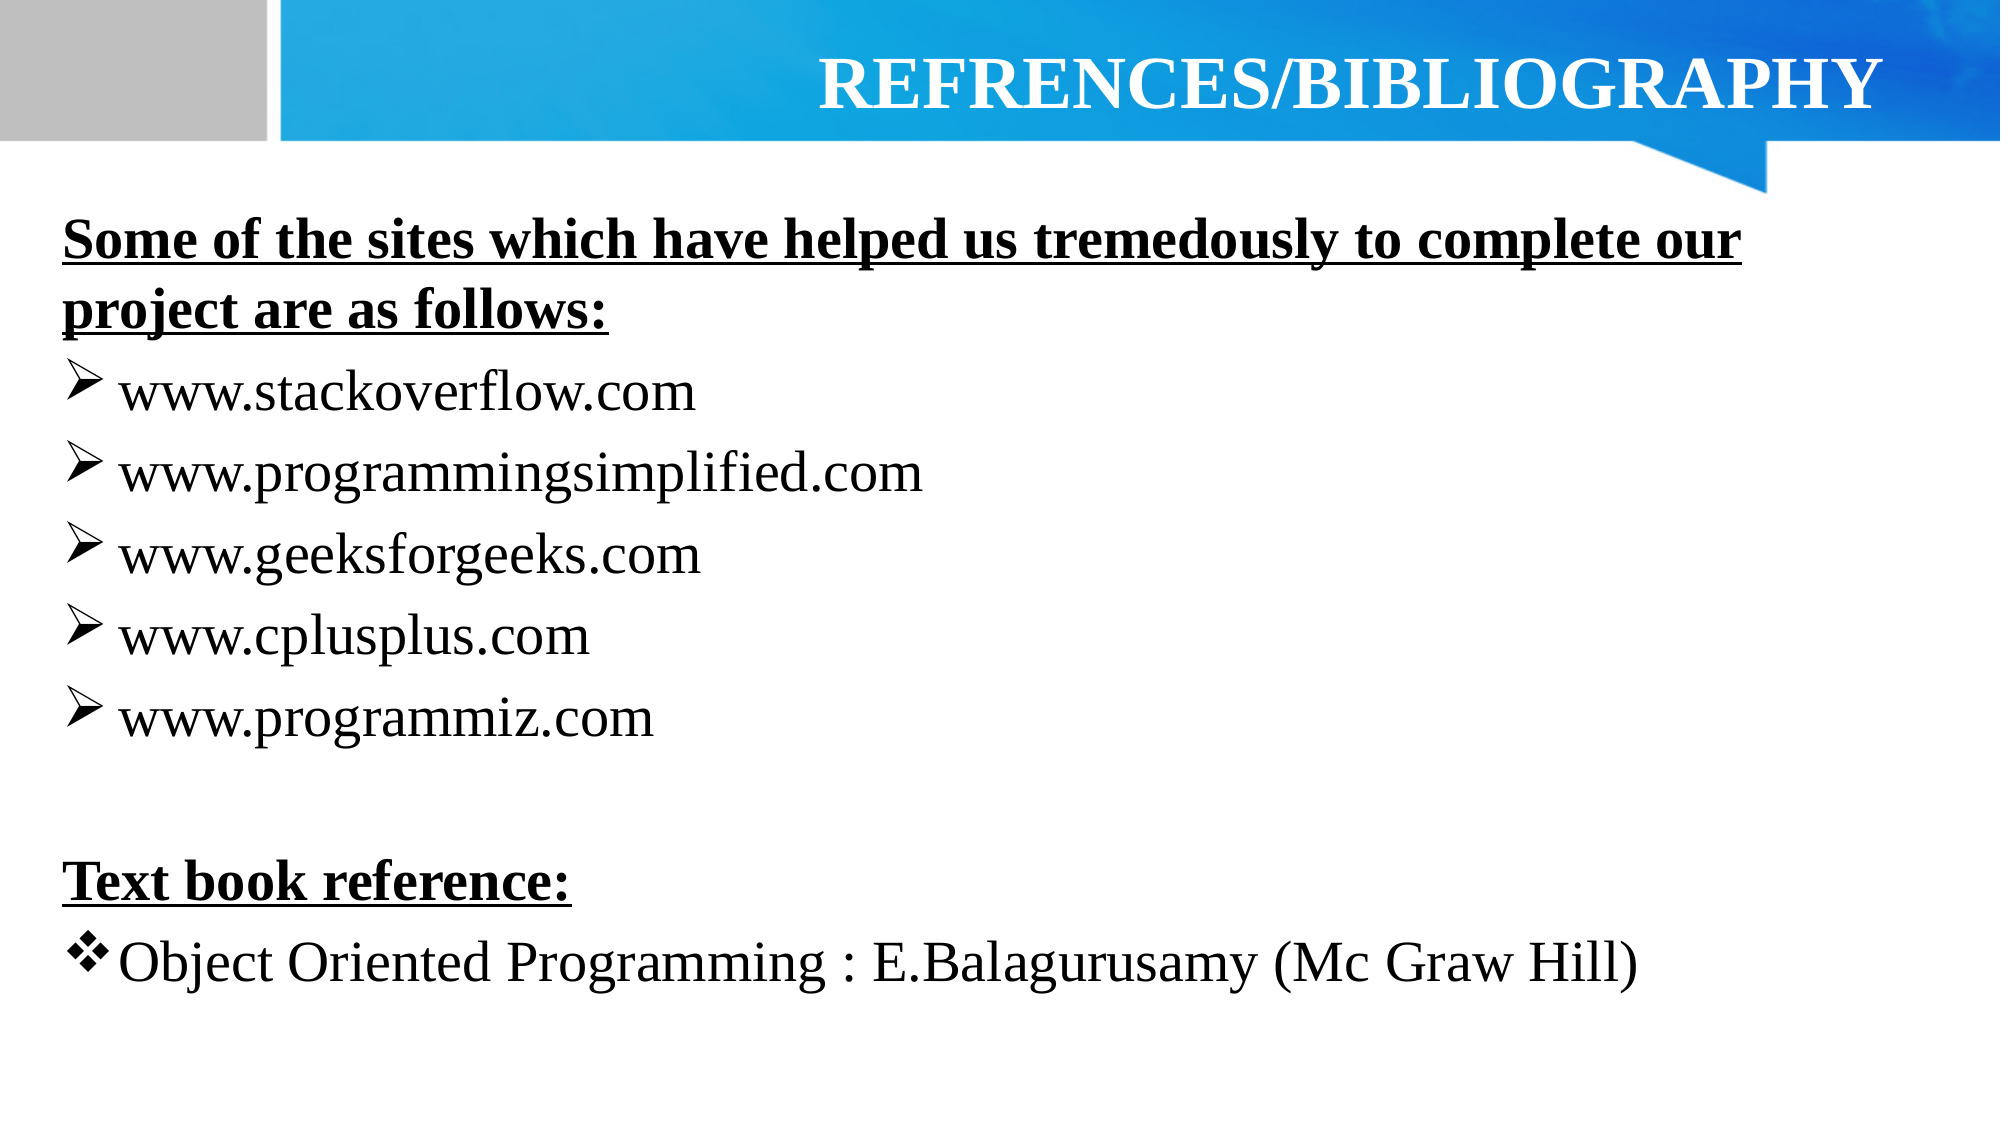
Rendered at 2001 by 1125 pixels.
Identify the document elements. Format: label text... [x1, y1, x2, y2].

title REFRENCES/BIBLIOGRAPHY [99, 30, 1901, 127]
list Some of the sites which have helped us tremedously to complete our project are as follows: www.stackoverflow.com www.programmingsimplified.com www.geeksforgeeks.com www.cplusplus.com www.programmiz.com Text book reference: Object Oriented Programming : E.Balagurusamy (Mc Graw Hill) [47, 192, 1939, 1080]
picture [0, 0, 2000, 1125]
